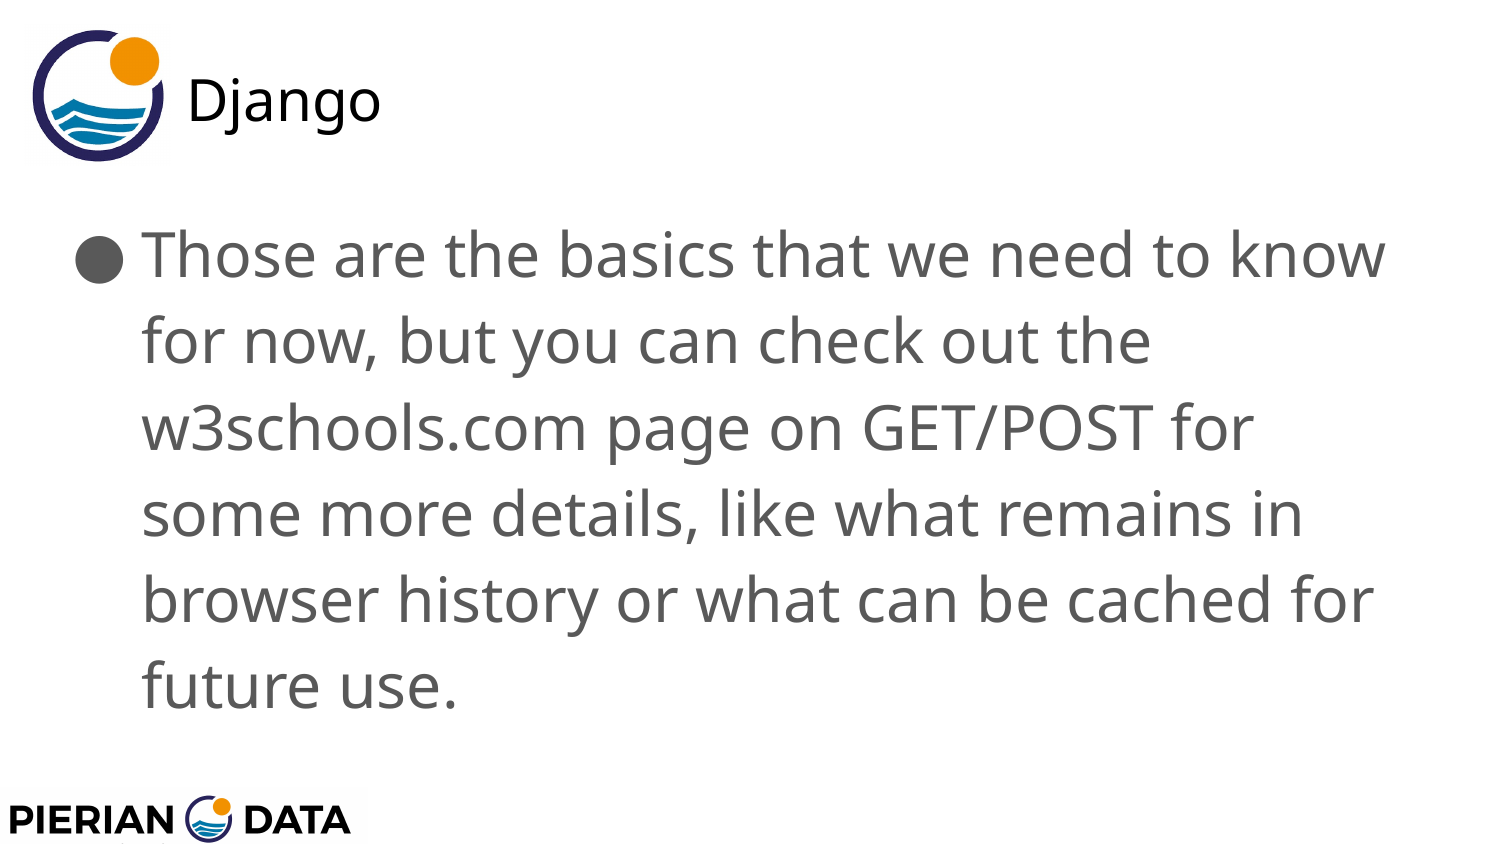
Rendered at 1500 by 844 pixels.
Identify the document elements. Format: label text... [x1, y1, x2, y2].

list Those are the basics that we need to know for now, but you can check out the w3schools.com page on GET/POST for some more details, like what remains in browser history or what can be cached for future use. [51, 189, 1449, 750]
picture [0, 787, 368, 844]
picture [24, 24, 172, 167]
title Django [176, 48, 1449, 143]
